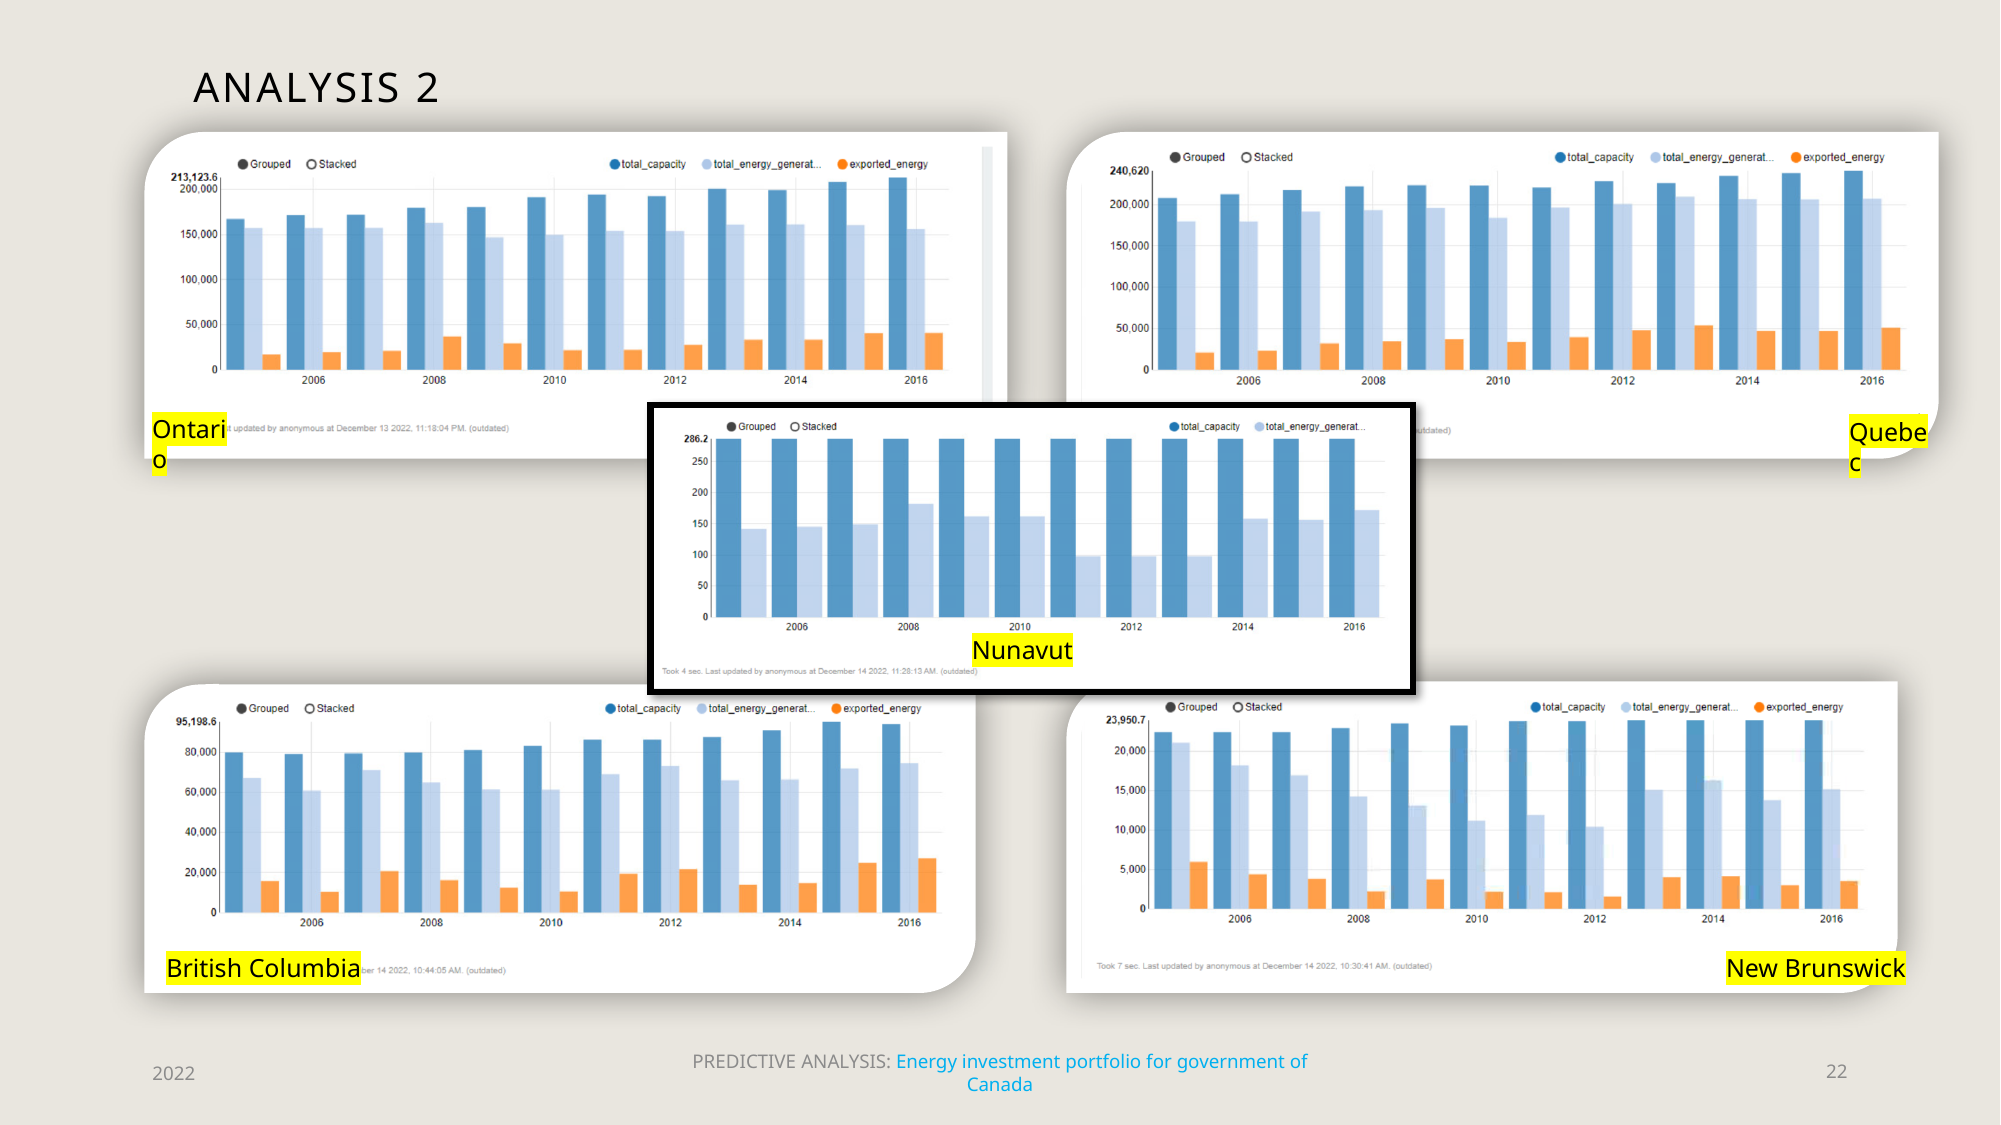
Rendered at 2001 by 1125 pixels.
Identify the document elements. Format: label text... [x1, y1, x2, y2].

text_box New Brunswick [1711, 945, 1942, 991]
text_box Ontario [137, 406, 254, 481]
footer PREDICTIVE ANALYSIS: Energy investment portfolio for government of Canada [662, 1042, 1338, 1103]
text_box Quebec [1834, 408, 1951, 484]
picture [151, 139, 1932, 986]
title Analysis 2 [137, 59, 496, 120]
picture [151, 691, 969, 986]
slide_number 22 [1412, 1042, 1863, 1103]
slide_number 2022 [137, 1042, 588, 1103]
text_box British Columbia [151, 986, 389, 991]
